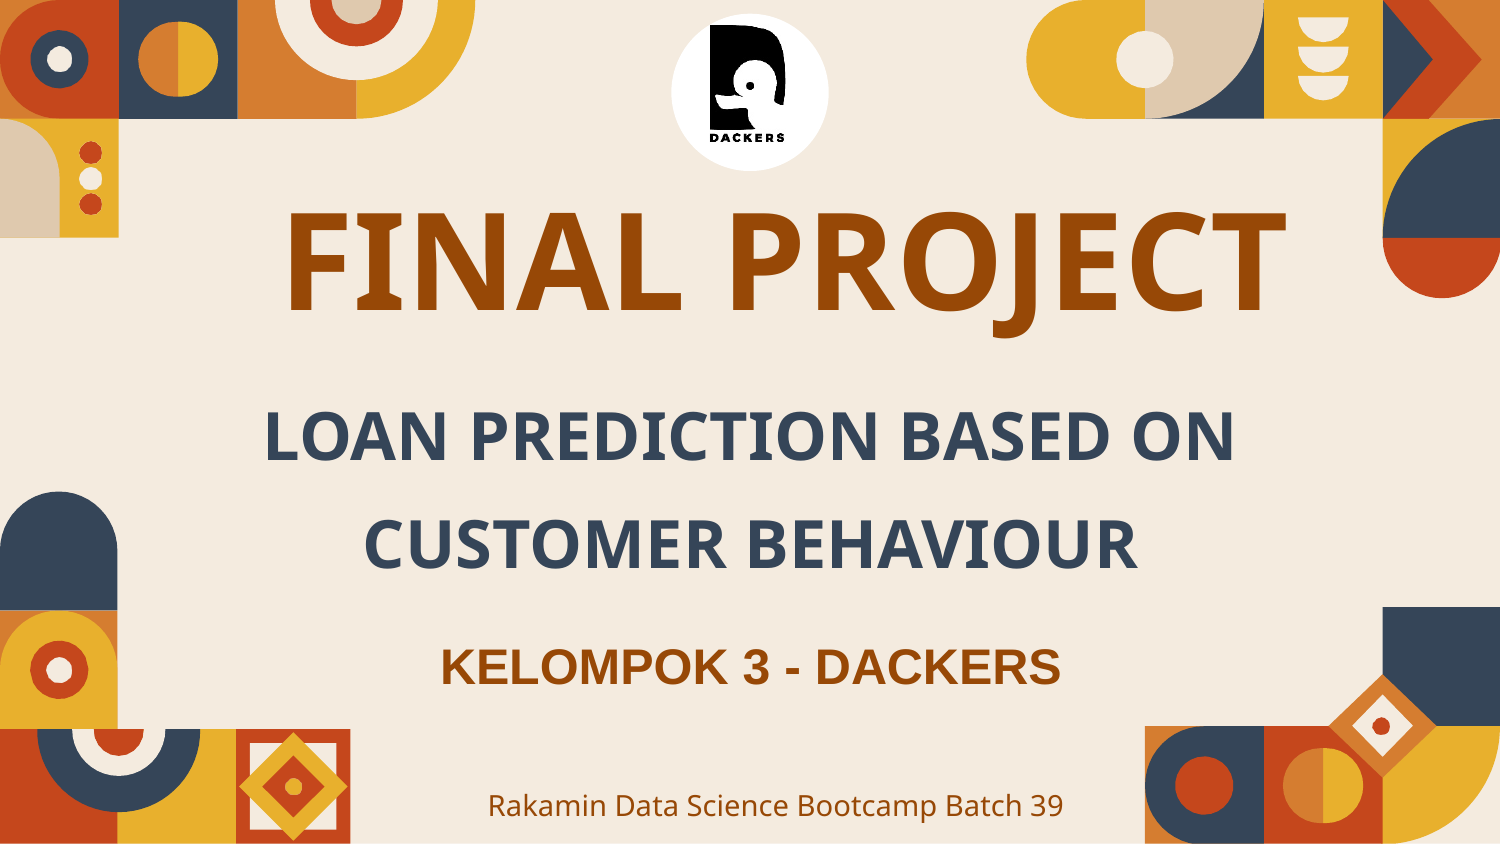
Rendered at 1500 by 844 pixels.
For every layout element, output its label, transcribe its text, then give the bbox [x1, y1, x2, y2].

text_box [1144, 606, 1500, 844]
picture [671, 13, 829, 172]
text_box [0, 491, 351, 844]
text_box LOAN PREDICTION BASED ON CUSTOMER BEHAVIOUR [248, 352, 1252, 582]
title FINAL PROJECT [194, 172, 1372, 338]
text_box Rakamin Data Science Bootcamp Batch 39 [485, 785, 1082, 822]
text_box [1025, 0, 1500, 239]
text_box [1383, 246, 1500, 299]
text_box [0, 0, 476, 119]
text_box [0, 118, 119, 238]
text_box KELOMPOK 3 - DACKERS [376, 579, 1124, 703]
